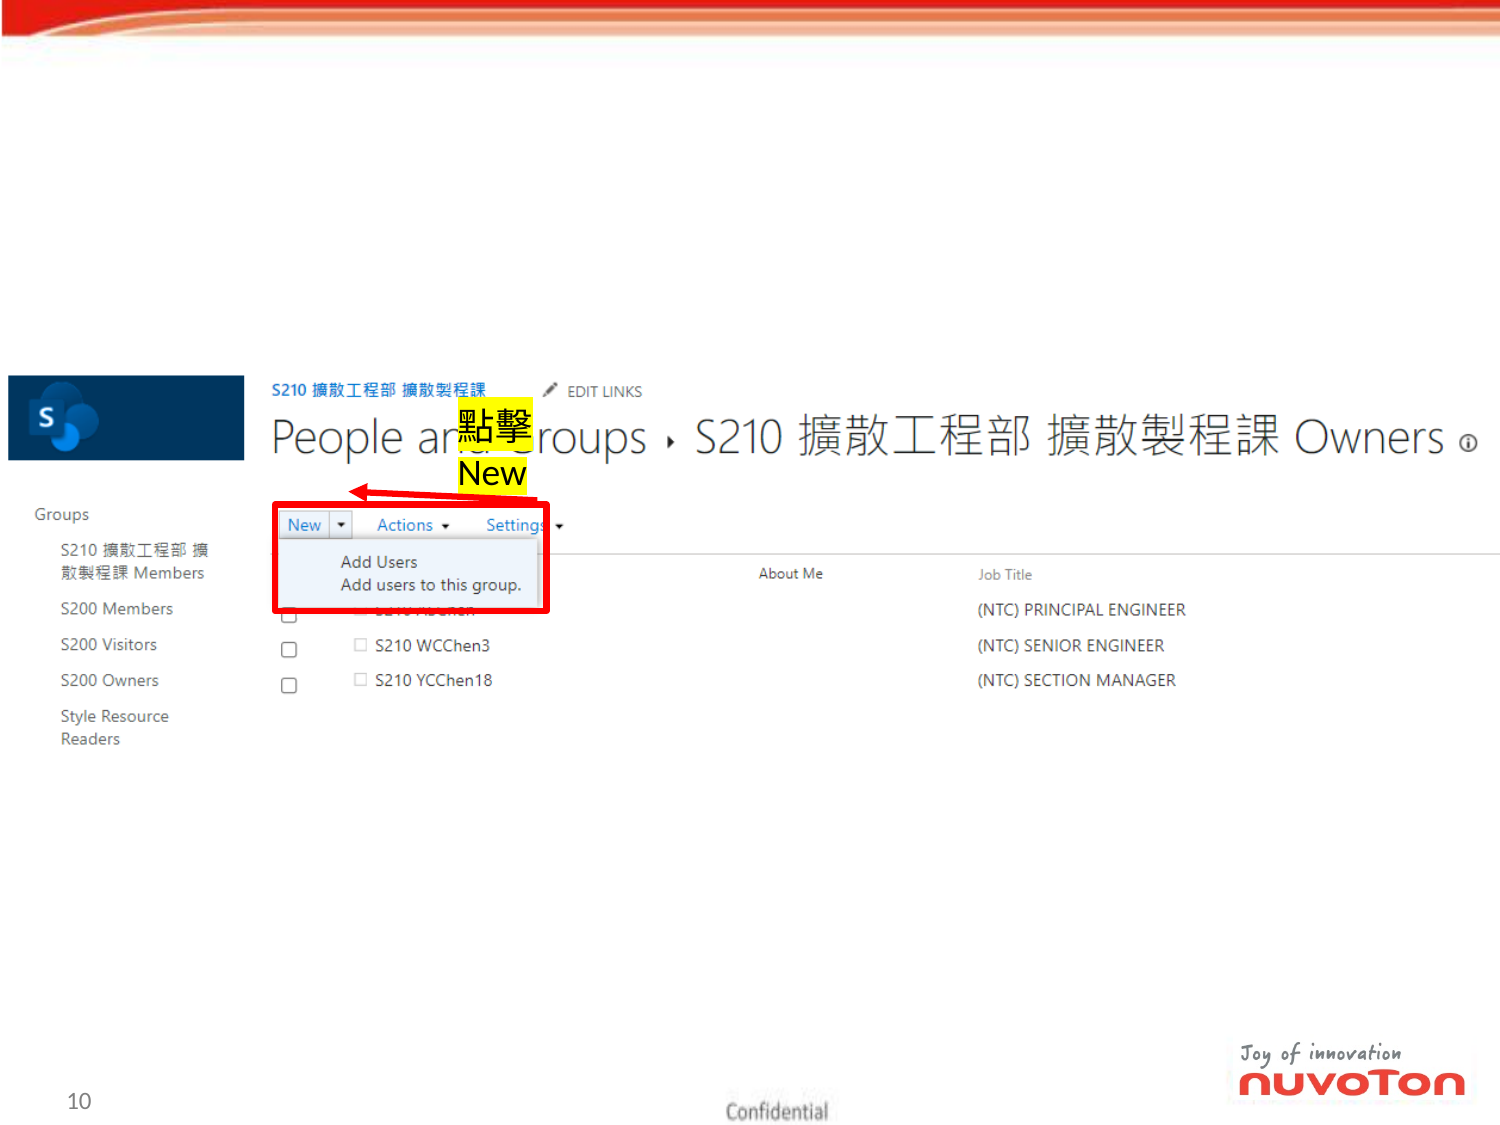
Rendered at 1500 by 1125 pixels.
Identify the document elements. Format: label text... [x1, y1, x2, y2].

slide_number 9 [0, 1069, 160, 1125]
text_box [348, 455, 538, 492]
picture [0, 0, 1500, 1125]
